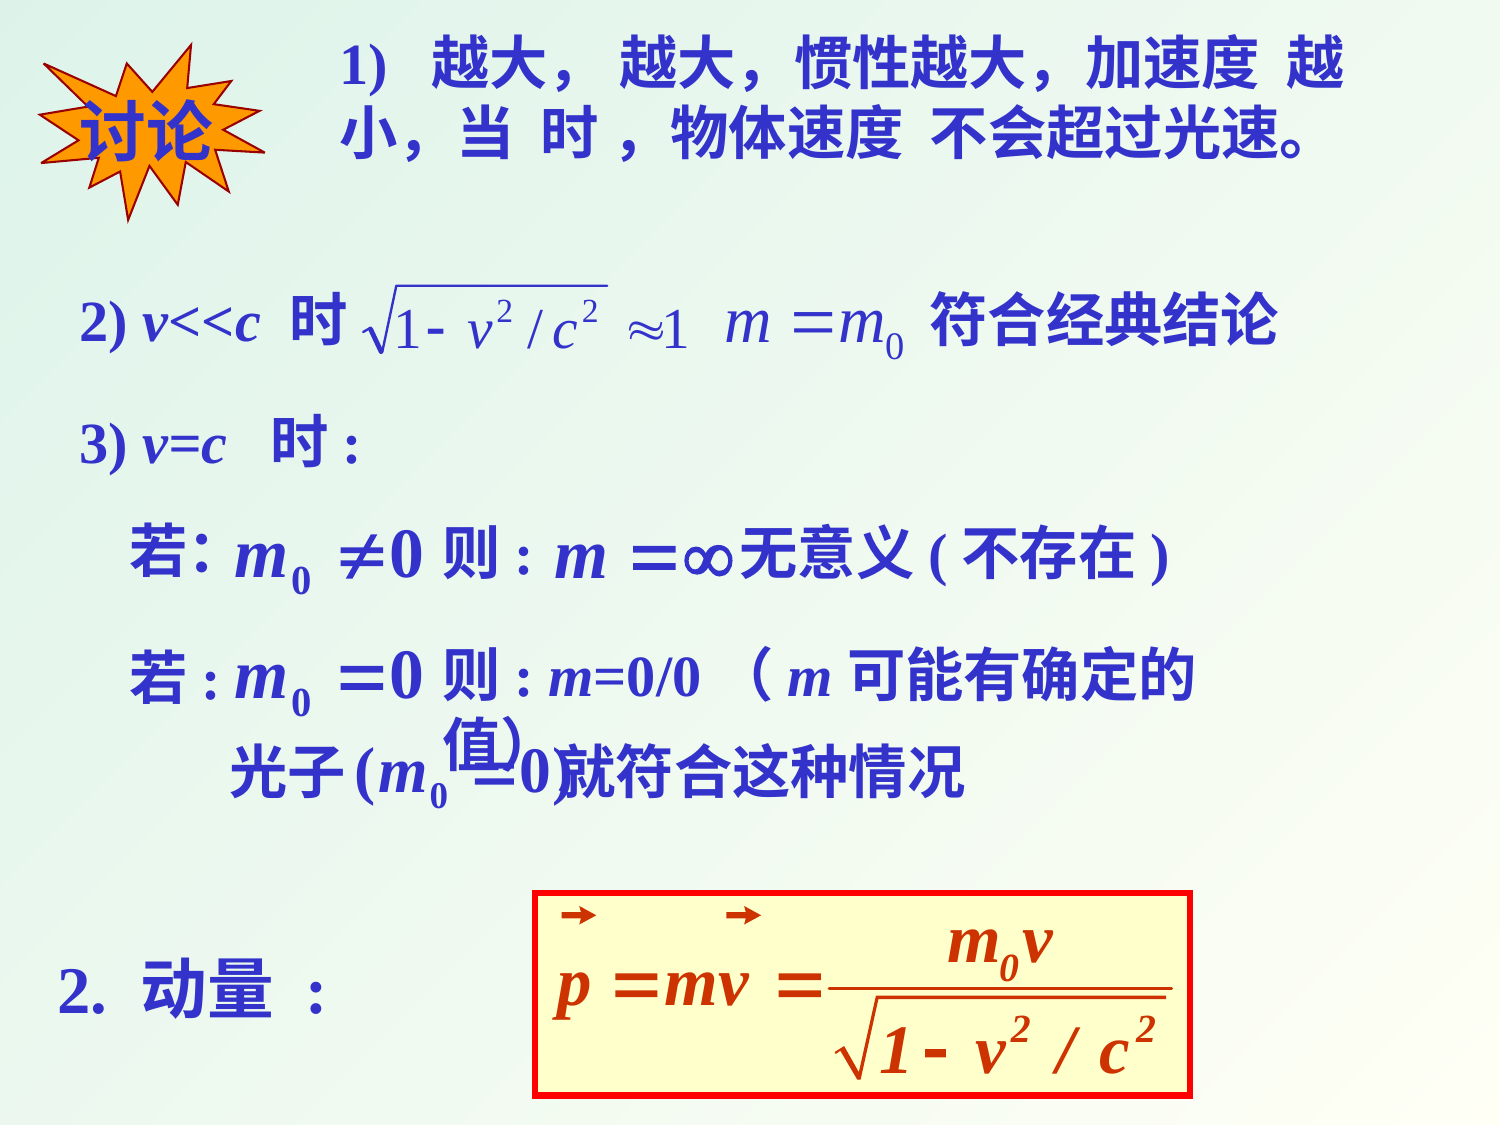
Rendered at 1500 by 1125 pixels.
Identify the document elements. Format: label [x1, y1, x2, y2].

text_box [64, 270, 1366, 374]
text_box [39, 44, 291, 221]
text_box [64, 397, 1303, 823]
text_box [537, 895, 1188, 1093]
